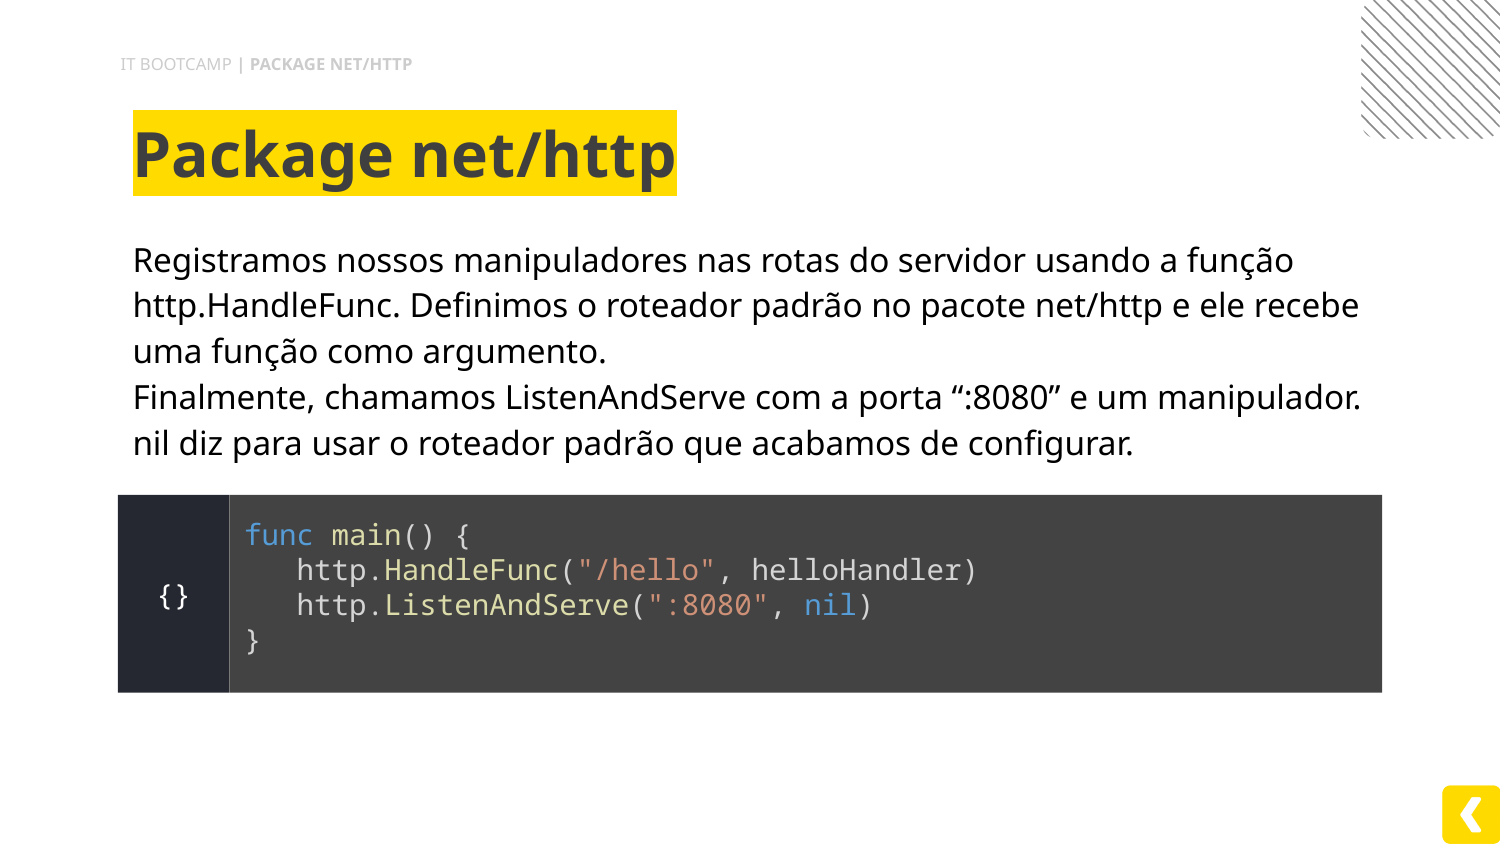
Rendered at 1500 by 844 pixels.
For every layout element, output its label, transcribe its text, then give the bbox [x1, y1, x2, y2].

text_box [117, 494, 1383, 693]
picture [1441, 785, 1500, 844]
text_box Registramos nossos manipuladores nas rotas do servidor usando a função http.HandleFunc. Definimos o roteador padrão no pacote net/http e ele recebe uma função como argumento. Finalmente, chamamos ListenAndServe com a porta “:8080” e um manipulador. nil diz para usar o roteador padrão que acabamos de configurar. [117, 217, 1383, 470]
picture [1361, 0, 1500, 140]
text_box IT BOOTCAMP | PACKAGE NET/HTTP [105, 46, 577, 87]
text_box Package net/http [117, 102, 1383, 206]
